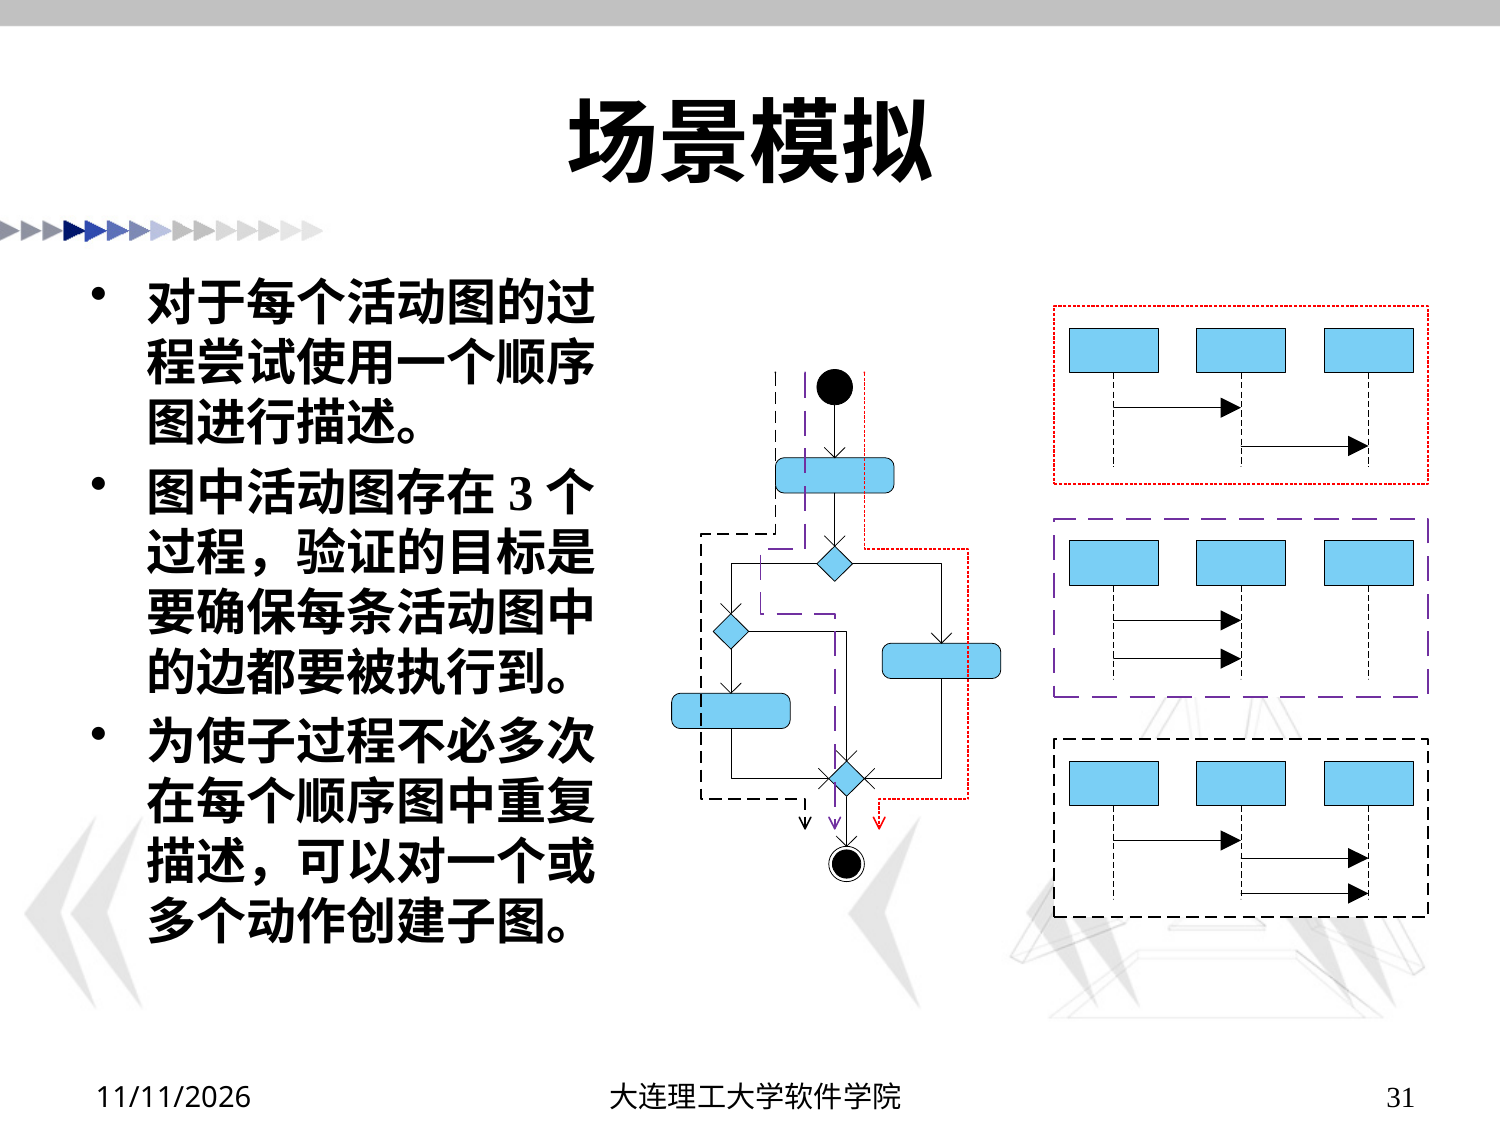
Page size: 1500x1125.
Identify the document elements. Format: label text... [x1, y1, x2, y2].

footer 大连理工大学软件学院 [517, 1070, 994, 1114]
title 场景模拟 [75, 45, 1425, 233]
list 对于每个活动图的过程尝试使用一个顺序图进行描述。 图中活动图存在3个过程，验证的目标是要确保每条活动图中的边都要被执行到。 为使子过程不必多次在每个顺序图中重复描述，可以对一个或多个动作创建子图。 [75, 262, 632, 598]
slide_number 31 [1080, 1070, 1431, 1114]
picture [0, 0, 1500, 1125]
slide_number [80, 1070, 431, 1114]
